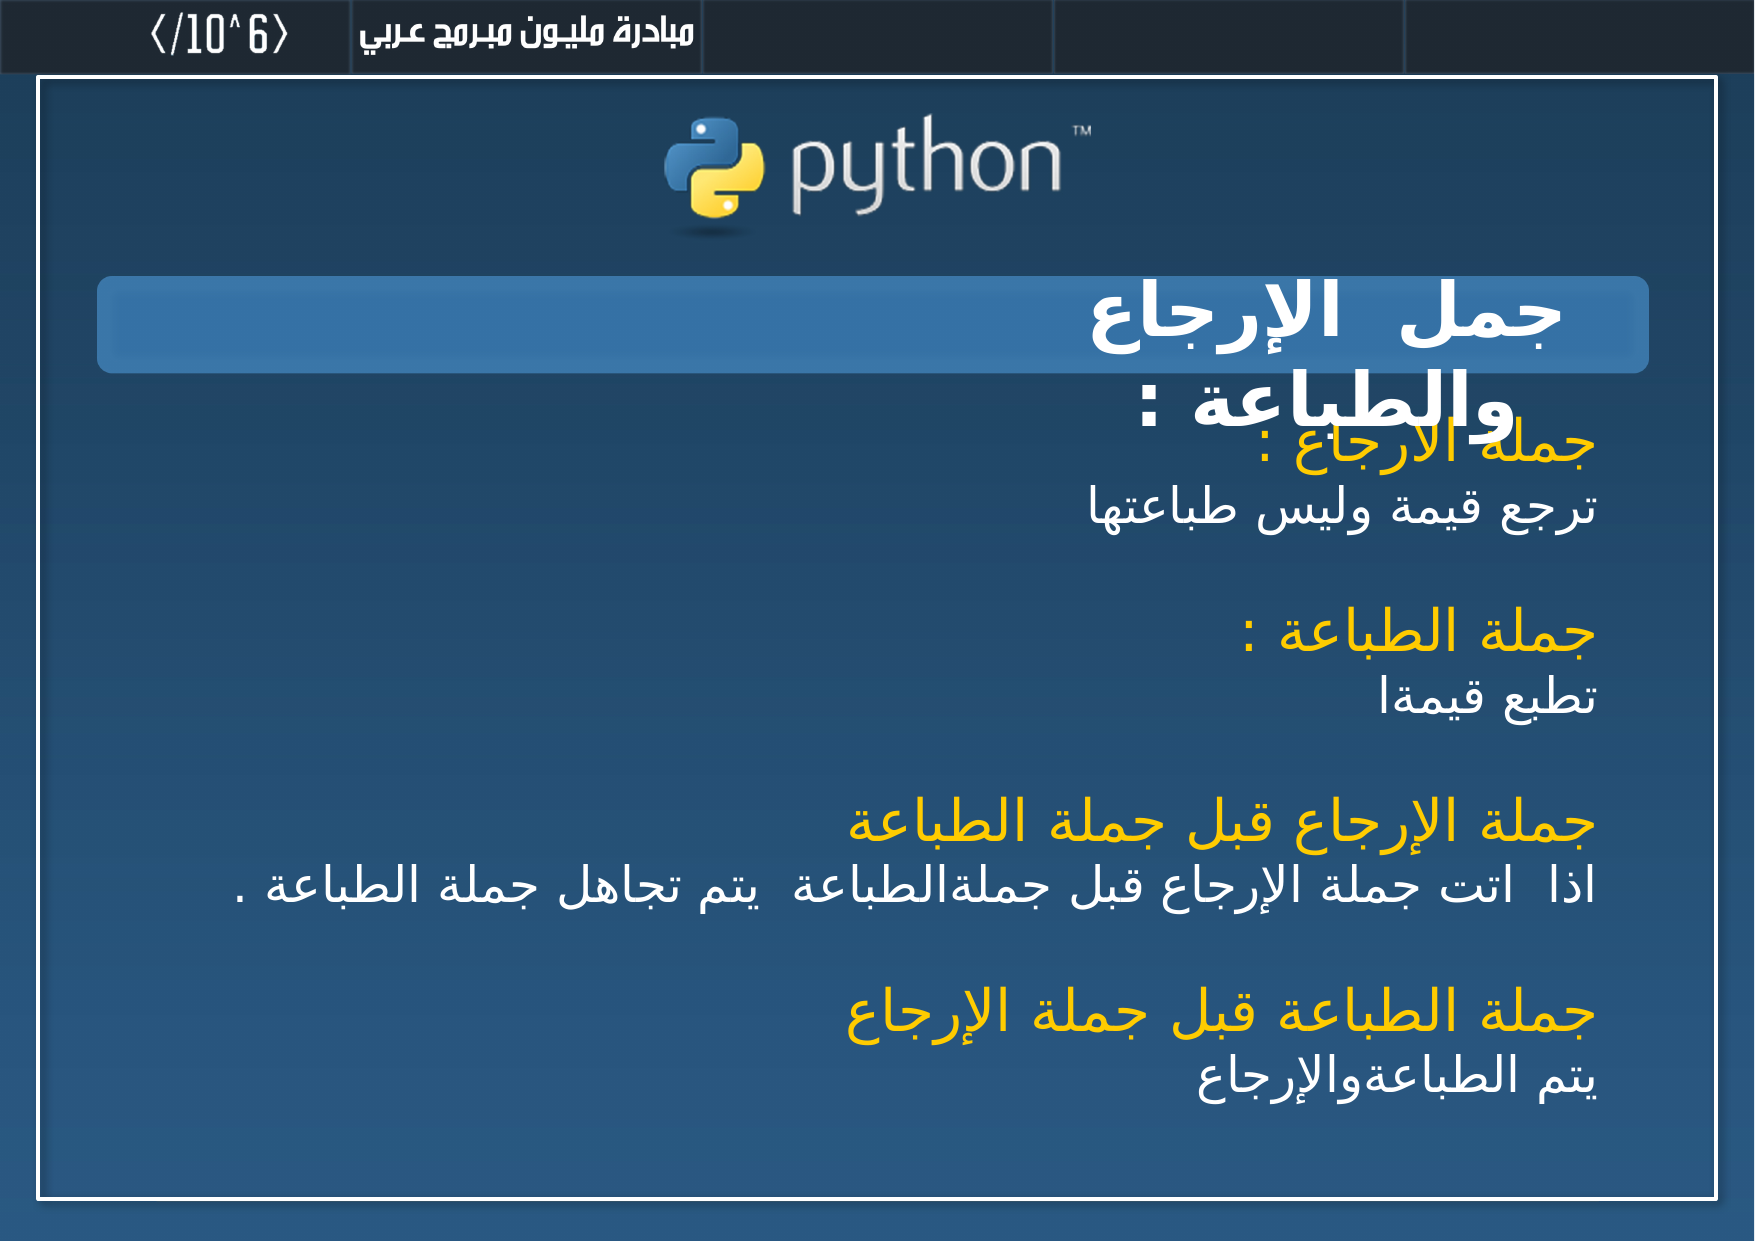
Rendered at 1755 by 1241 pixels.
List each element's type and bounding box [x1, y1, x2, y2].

text_box [36, 75, 1718, 1201]
picture [0, 0, 1755, 1241]
